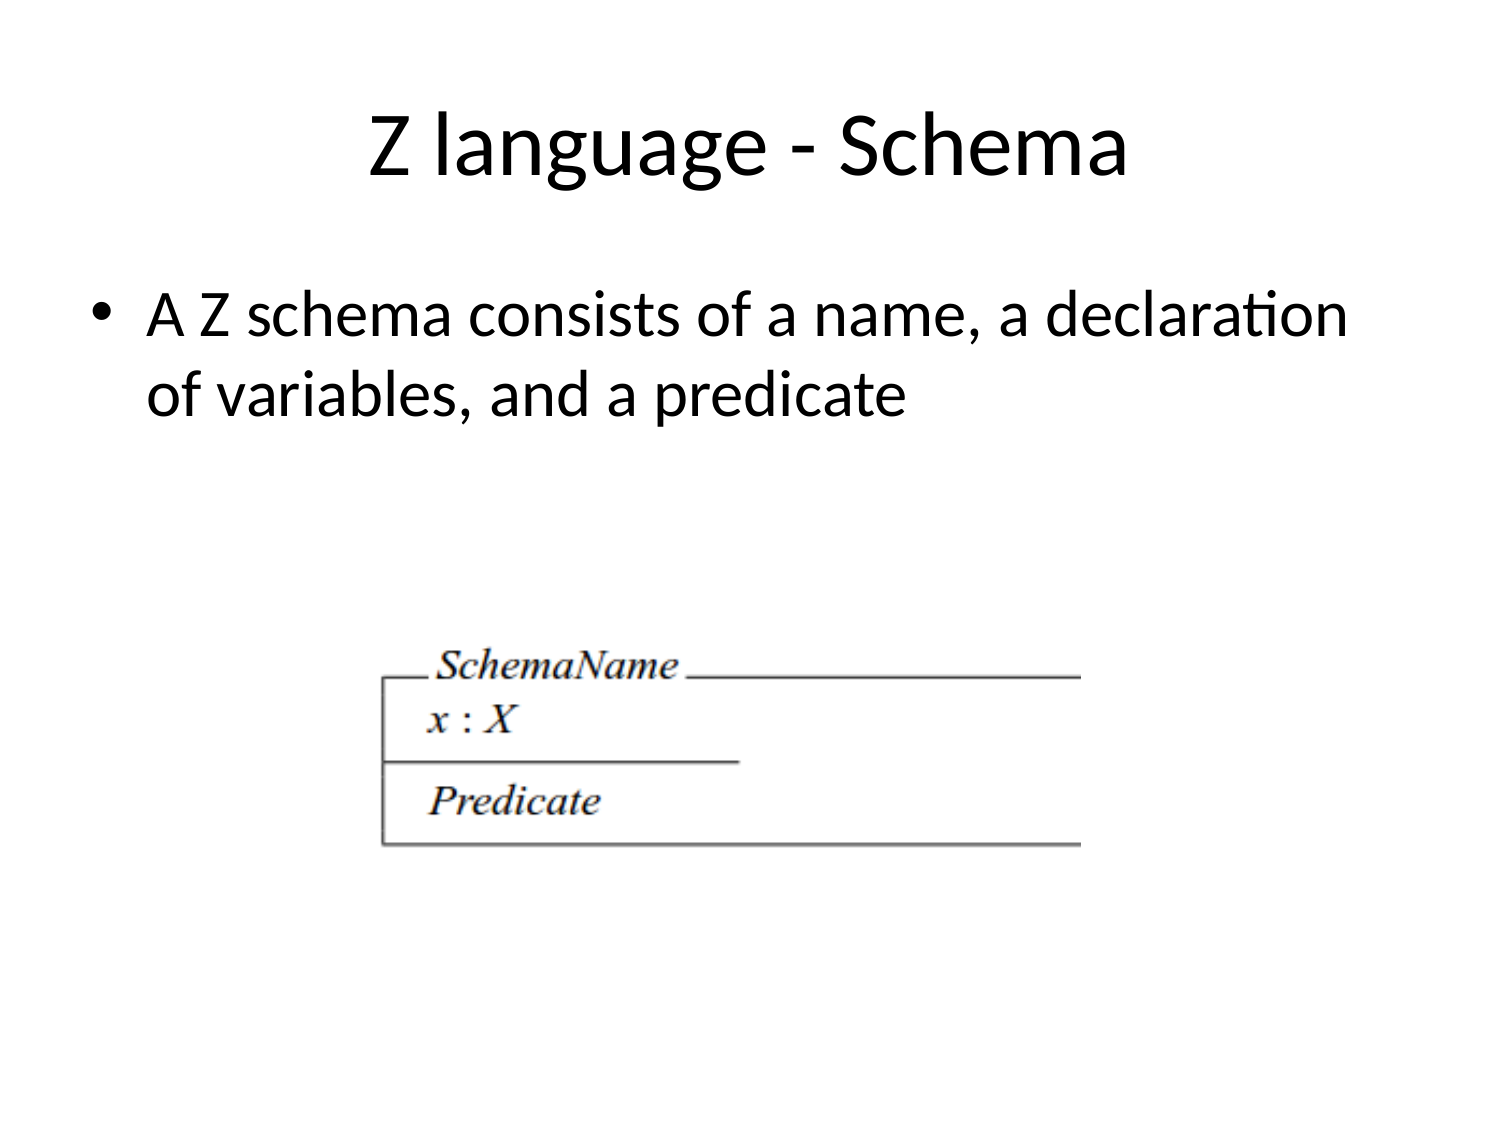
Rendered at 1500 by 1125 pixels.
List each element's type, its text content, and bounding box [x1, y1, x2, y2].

picture [341, 619, 1081, 882]
list A Z schema consists of a name, a declaration of variables, and a predicate [75, 262, 1425, 1005]
title Z language - Schema [75, 45, 1425, 233]
